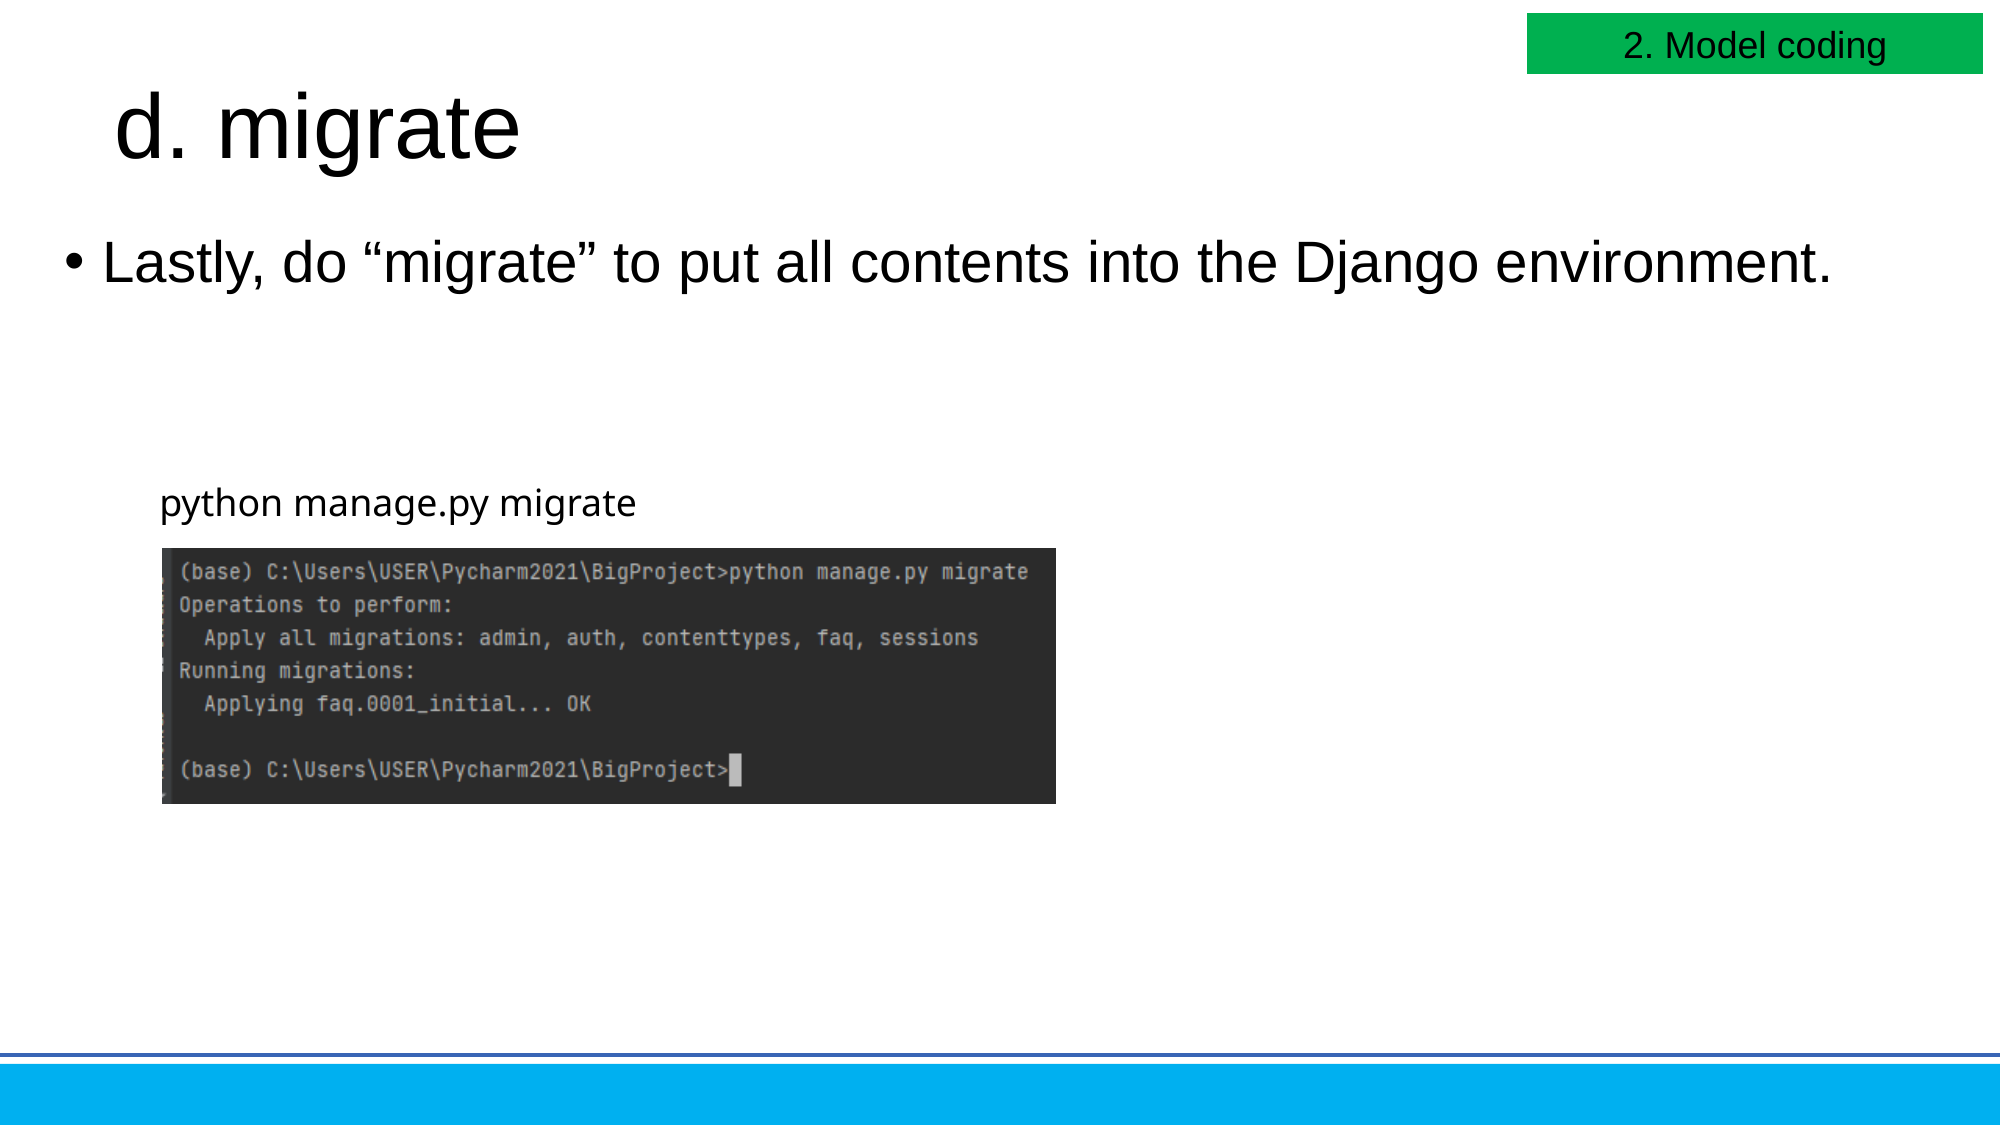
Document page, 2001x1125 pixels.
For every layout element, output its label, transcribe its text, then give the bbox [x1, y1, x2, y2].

text_box python manage.py migrate [144, 471, 1025, 532]
list Lastly, do “migrate” to put all contents into the Django environment. [50, 224, 2000, 1075]
picture [162, 548, 1056, 804]
title d. migrate [99, 72, 1900, 188]
text_box 2. Model coding [1527, 13, 1983, 74]
